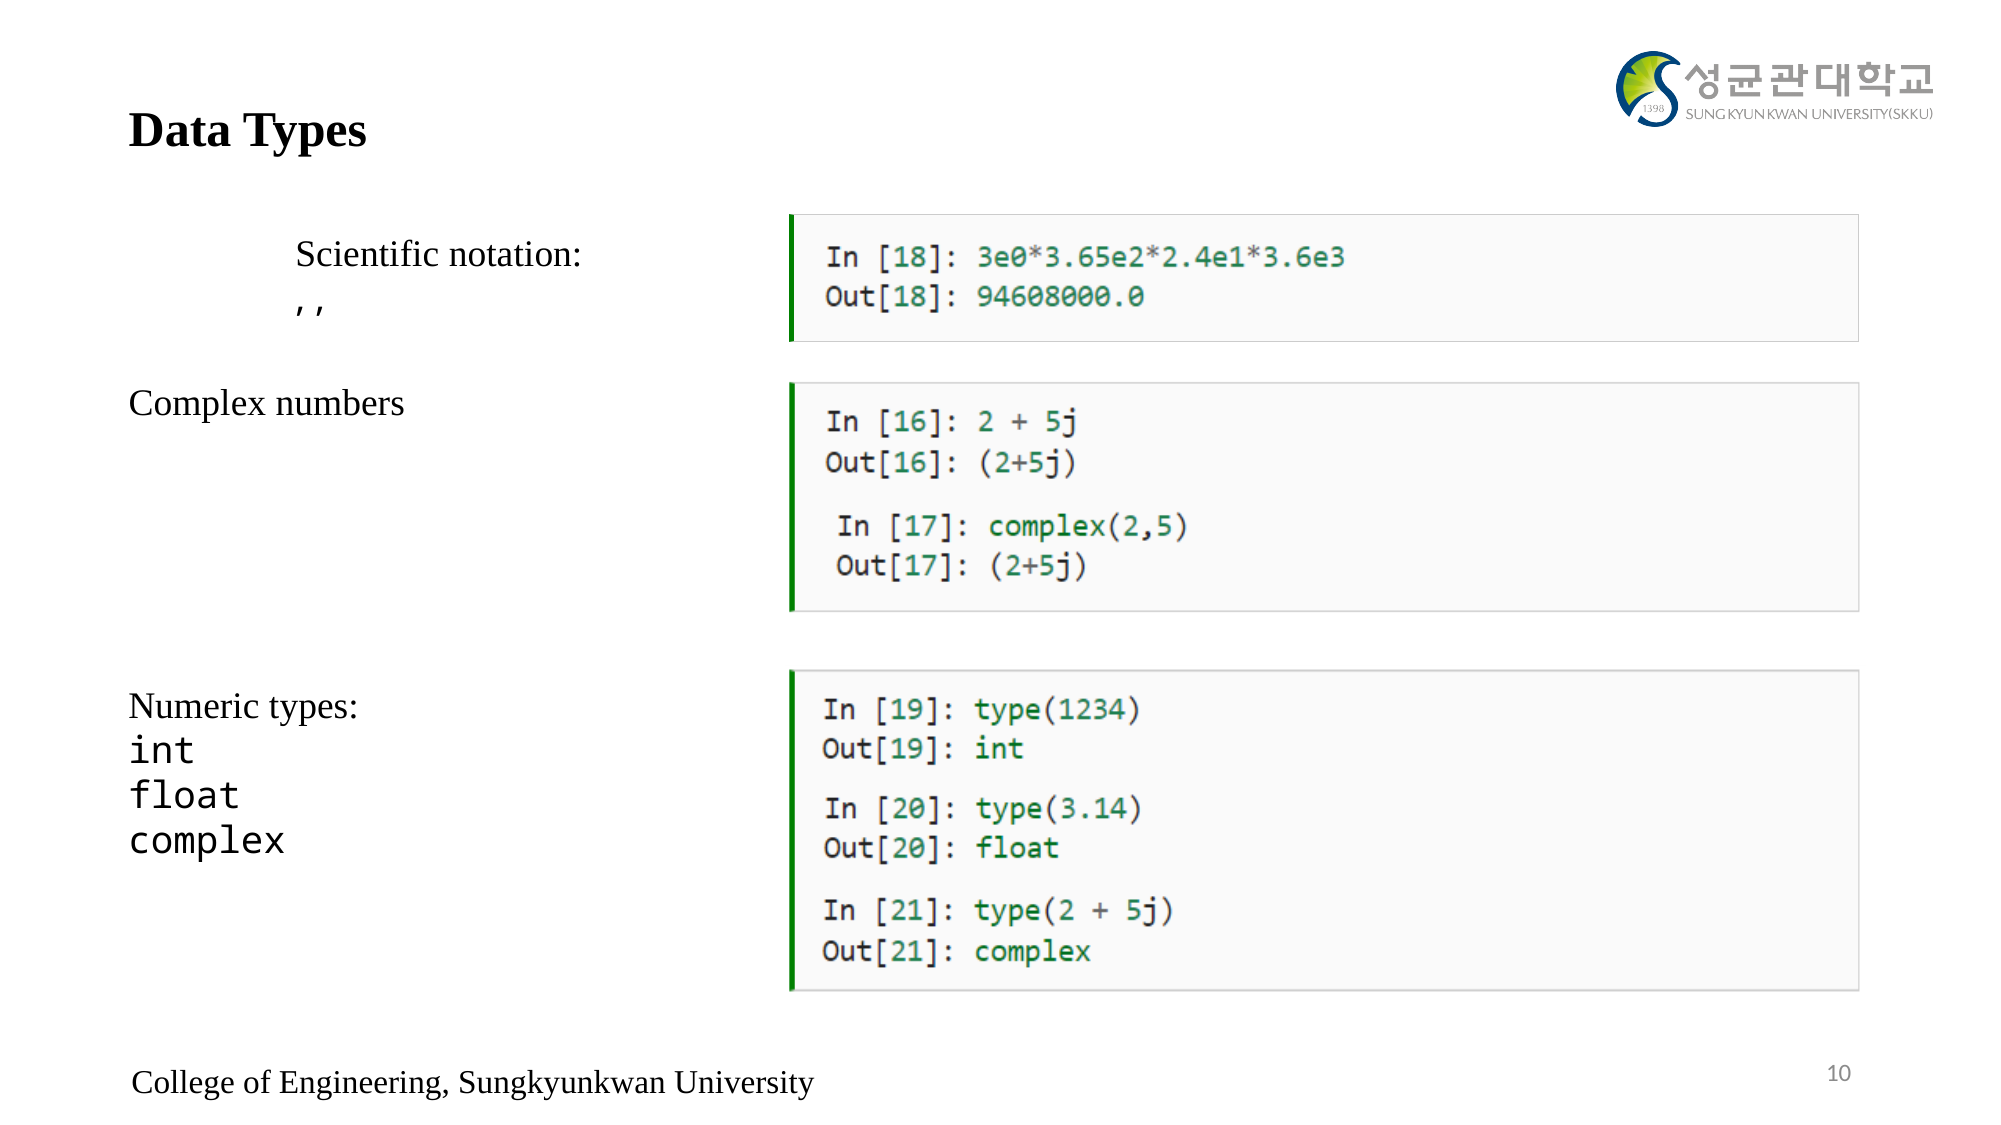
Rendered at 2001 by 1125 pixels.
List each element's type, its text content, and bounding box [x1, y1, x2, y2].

picture [784, 377, 1866, 618]
slide_number 10 [1416, 1042, 1867, 1102]
text_box Numeric types: int float complex [113, 674, 375, 869]
picture [1616, 51, 1933, 127]
text_box College of Engineering, Sungkyunkwan University [116, 1053, 831, 1108]
text_box Data Types [113, 88, 383, 164]
picture [784, 211, 1866, 345]
picture [784, 664, 1866, 1001]
text_box Complex numbers [113, 370, 421, 431]
